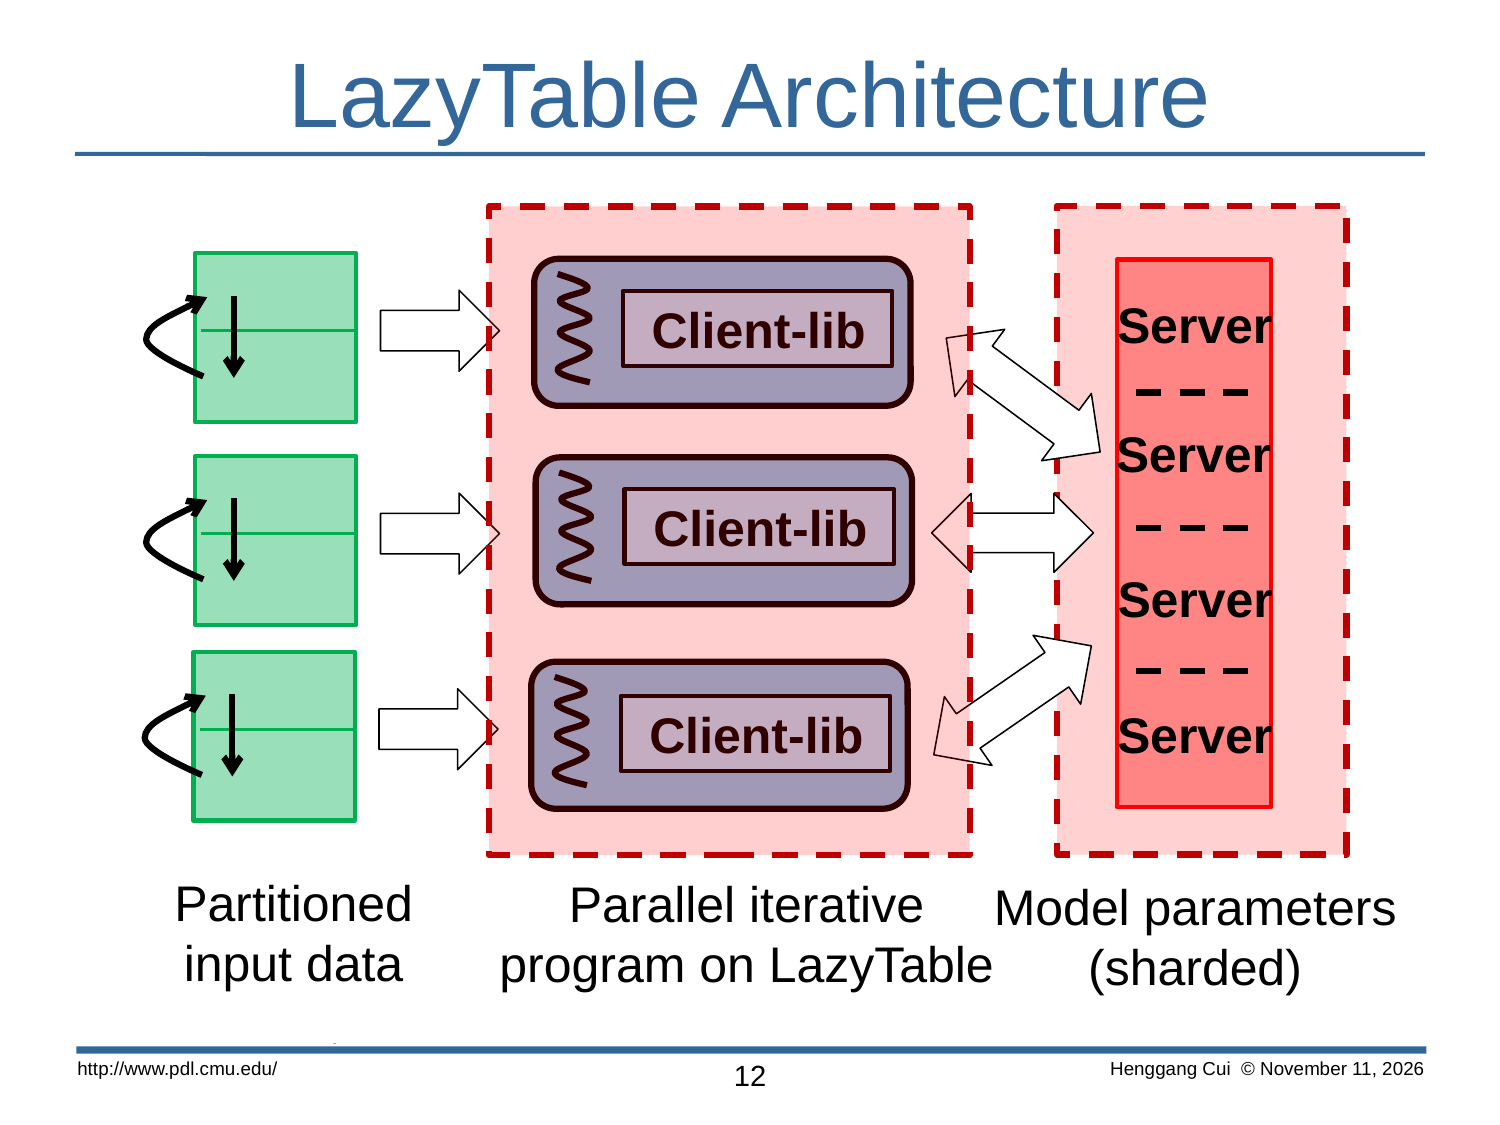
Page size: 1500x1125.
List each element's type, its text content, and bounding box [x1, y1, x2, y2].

text_box Server [1102, 696, 1310, 771]
text_box [1056, 205, 1347, 855]
text_box [970, 493, 1094, 573]
text_box Partitioned input data [99, 863, 488, 999]
text_box [970, 329, 1101, 461]
text_box [69, 945, 388, 1044]
text_box Server [1101, 415, 1309, 491]
text_box Server [1102, 286, 1310, 361]
text_box [488, 206, 970, 856]
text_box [143, 651, 499, 821]
title LazyTable Architecture [0, 34, 1500, 148]
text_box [530, 661, 908, 809]
footer http://www.pdl.cmu.edu/ [60, 1048, 436, 1112]
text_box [145, 252, 500, 423]
text_box [1116, 259, 1272, 286]
text_box Model parameters (sharded) [976, 867, 1415, 1003]
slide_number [1059, 1048, 1442, 1112]
text_box [970, 635, 1092, 766]
text_box [1116, 636, 1272, 696]
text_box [145, 455, 500, 626]
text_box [535, 457, 913, 605]
text_box [1116, 361, 1272, 415]
text_box Server [1102, 560, 1310, 636]
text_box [533, 258, 911, 407]
text_box [1116, 771, 1272, 808]
text_box [1116, 491, 1272, 560]
text_box Parallel iterative program on LazyTable [483, 864, 1010, 1000]
slide_number 12 [603, 1048, 897, 1084]
